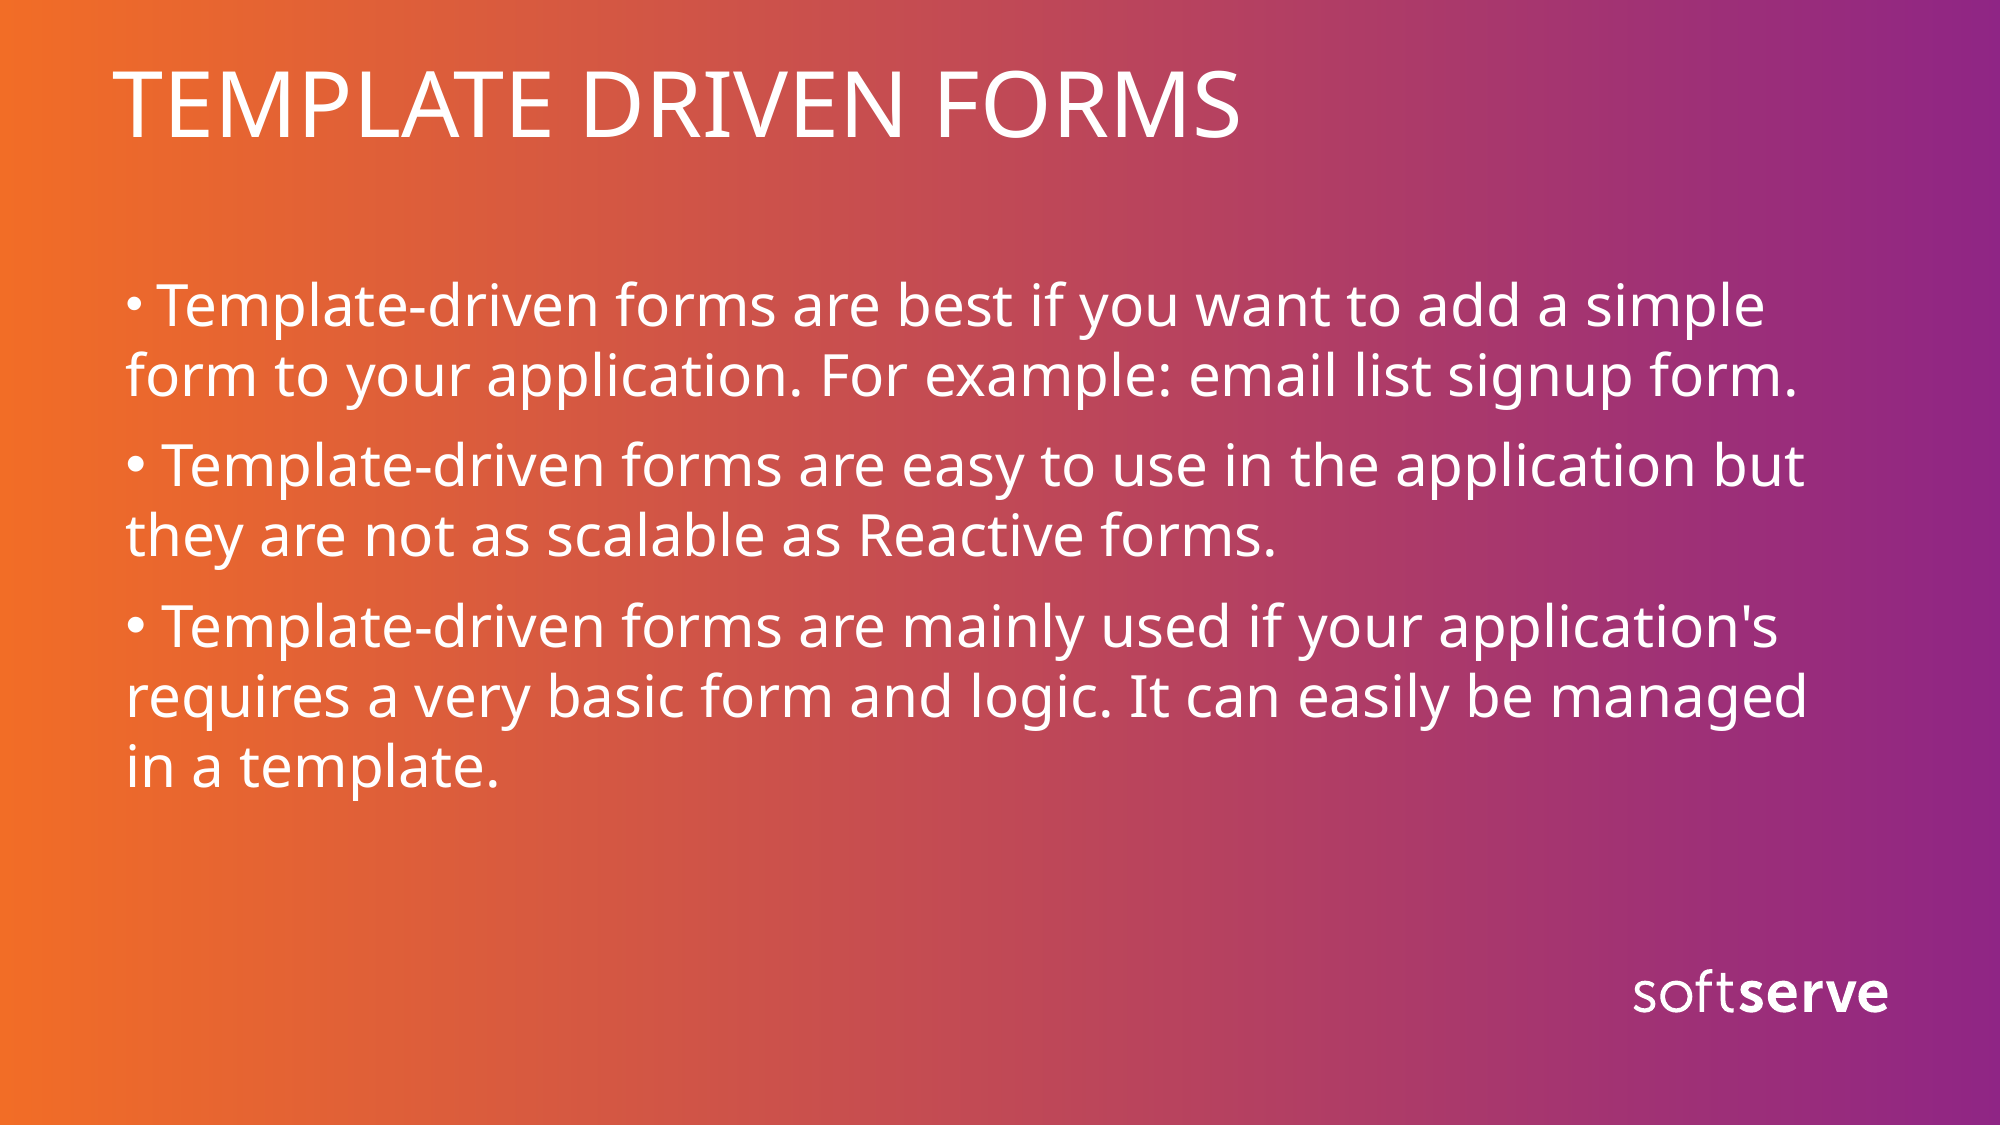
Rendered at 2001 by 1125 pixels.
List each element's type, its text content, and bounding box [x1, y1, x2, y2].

text_box Template-driven forms are best if you want to add a simple form to your application. For example: email list signup form. Template-driven forms are easy to use in the application but they are not as scalable as Reactive forms. Template-driven forms are mainly used if your application's requires a very basic form and logic. It can easily be managed in a template. [125, 179, 1875, 532]
title TEMPLATE DRIVEN FORMS [112, 51, 1888, 164]
